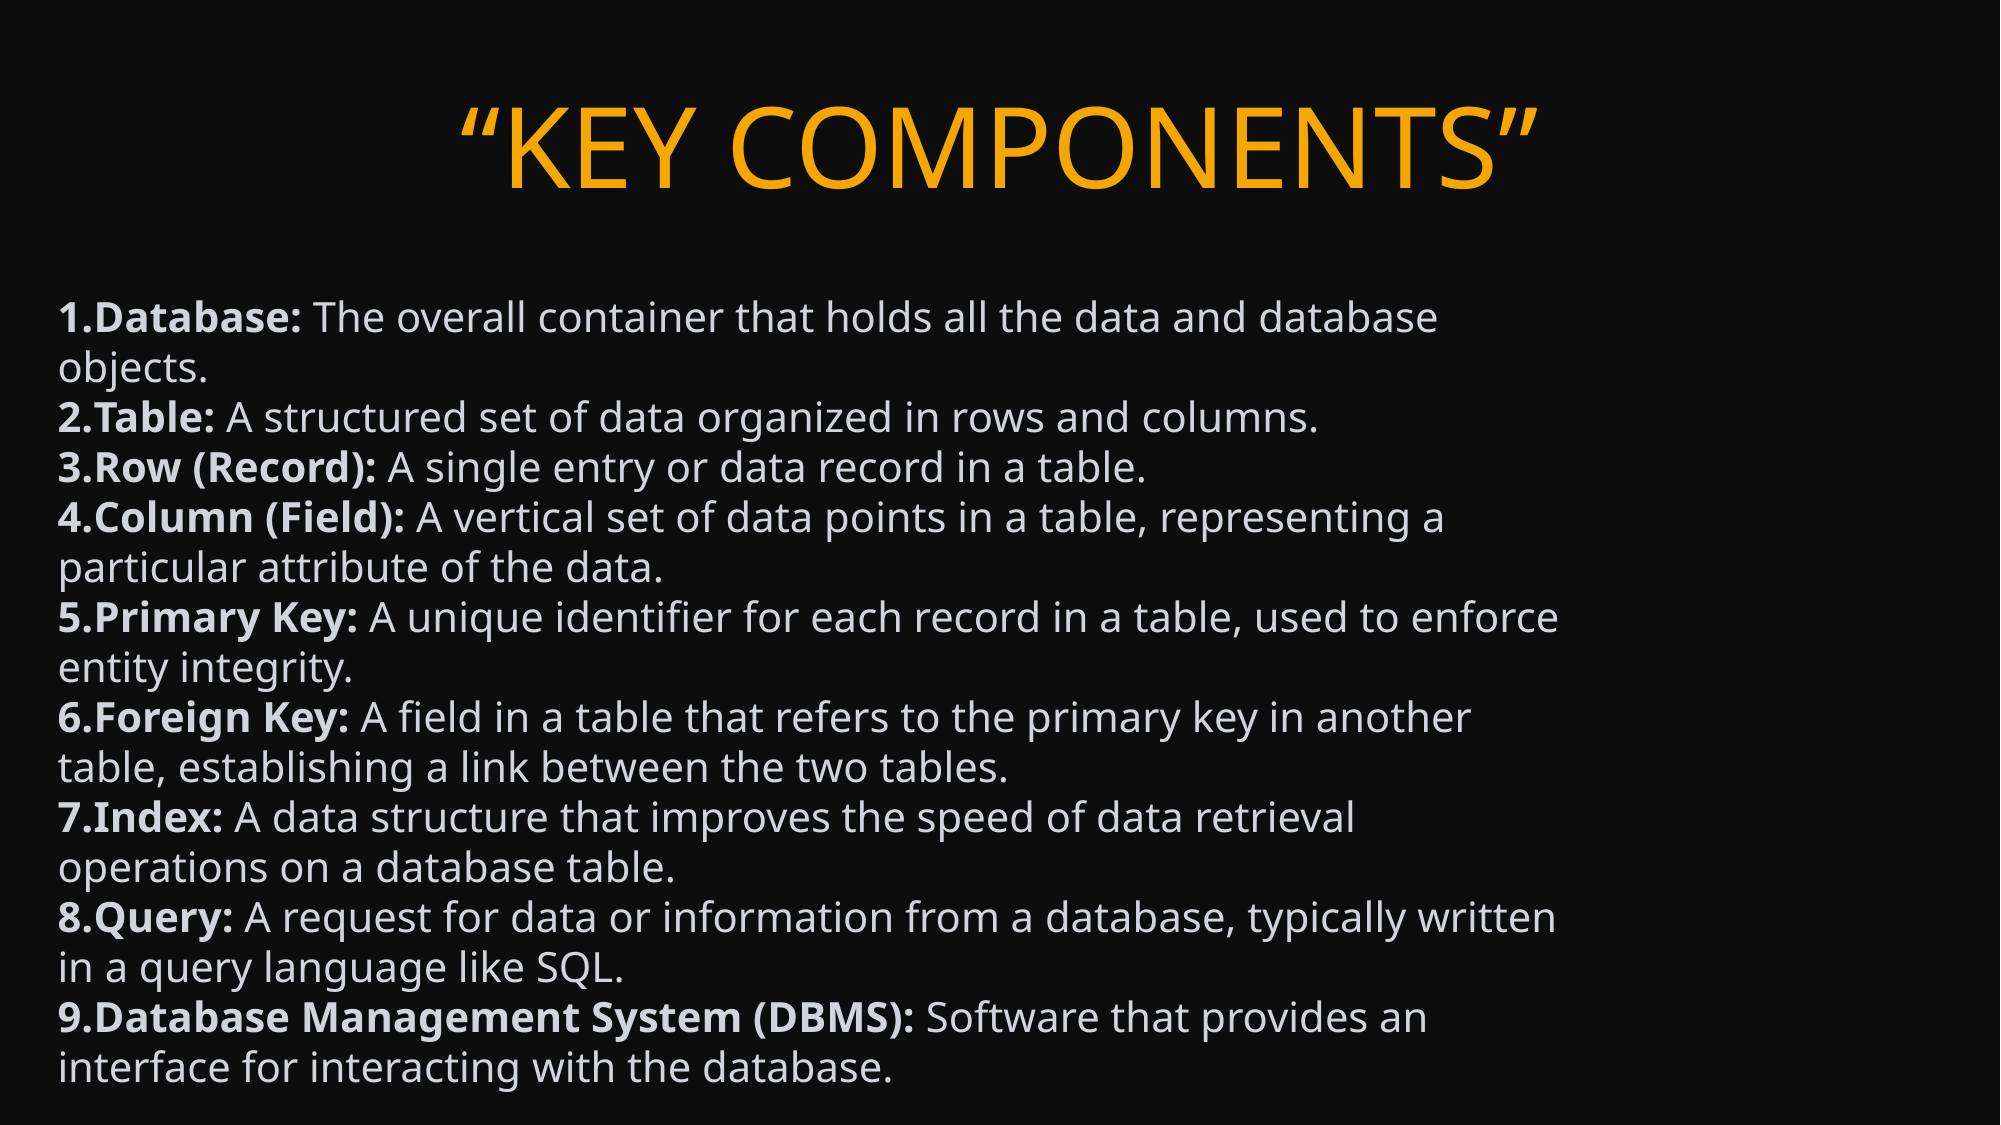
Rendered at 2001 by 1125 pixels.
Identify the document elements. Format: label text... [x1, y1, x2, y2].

text_box “KEY COMPONENTS” [445, 68, 1555, 219]
text_box Database: The overall container that holds all the data and database objects. Table: A structured set of data organized in rows and columns. Row (Record): A single entry or data record in a table. Column (Field): A vertical set of data points in a table, representing a particular attribute of the data. Primary Key: A unique identifier for each record in a table, used to enforce entity integrity. Foreign Key: A field in a table that refers to the primary key in another table, establishing a link between the two tables. Index: A data structure that improves the speed of data retrieval operations on a database table. Query: A request for data or information from a database, typically written in a query language like SQL. Database Management System (DBMS): Software that provides an interface for interacting with the database. [42, 233, 1582, 1099]
